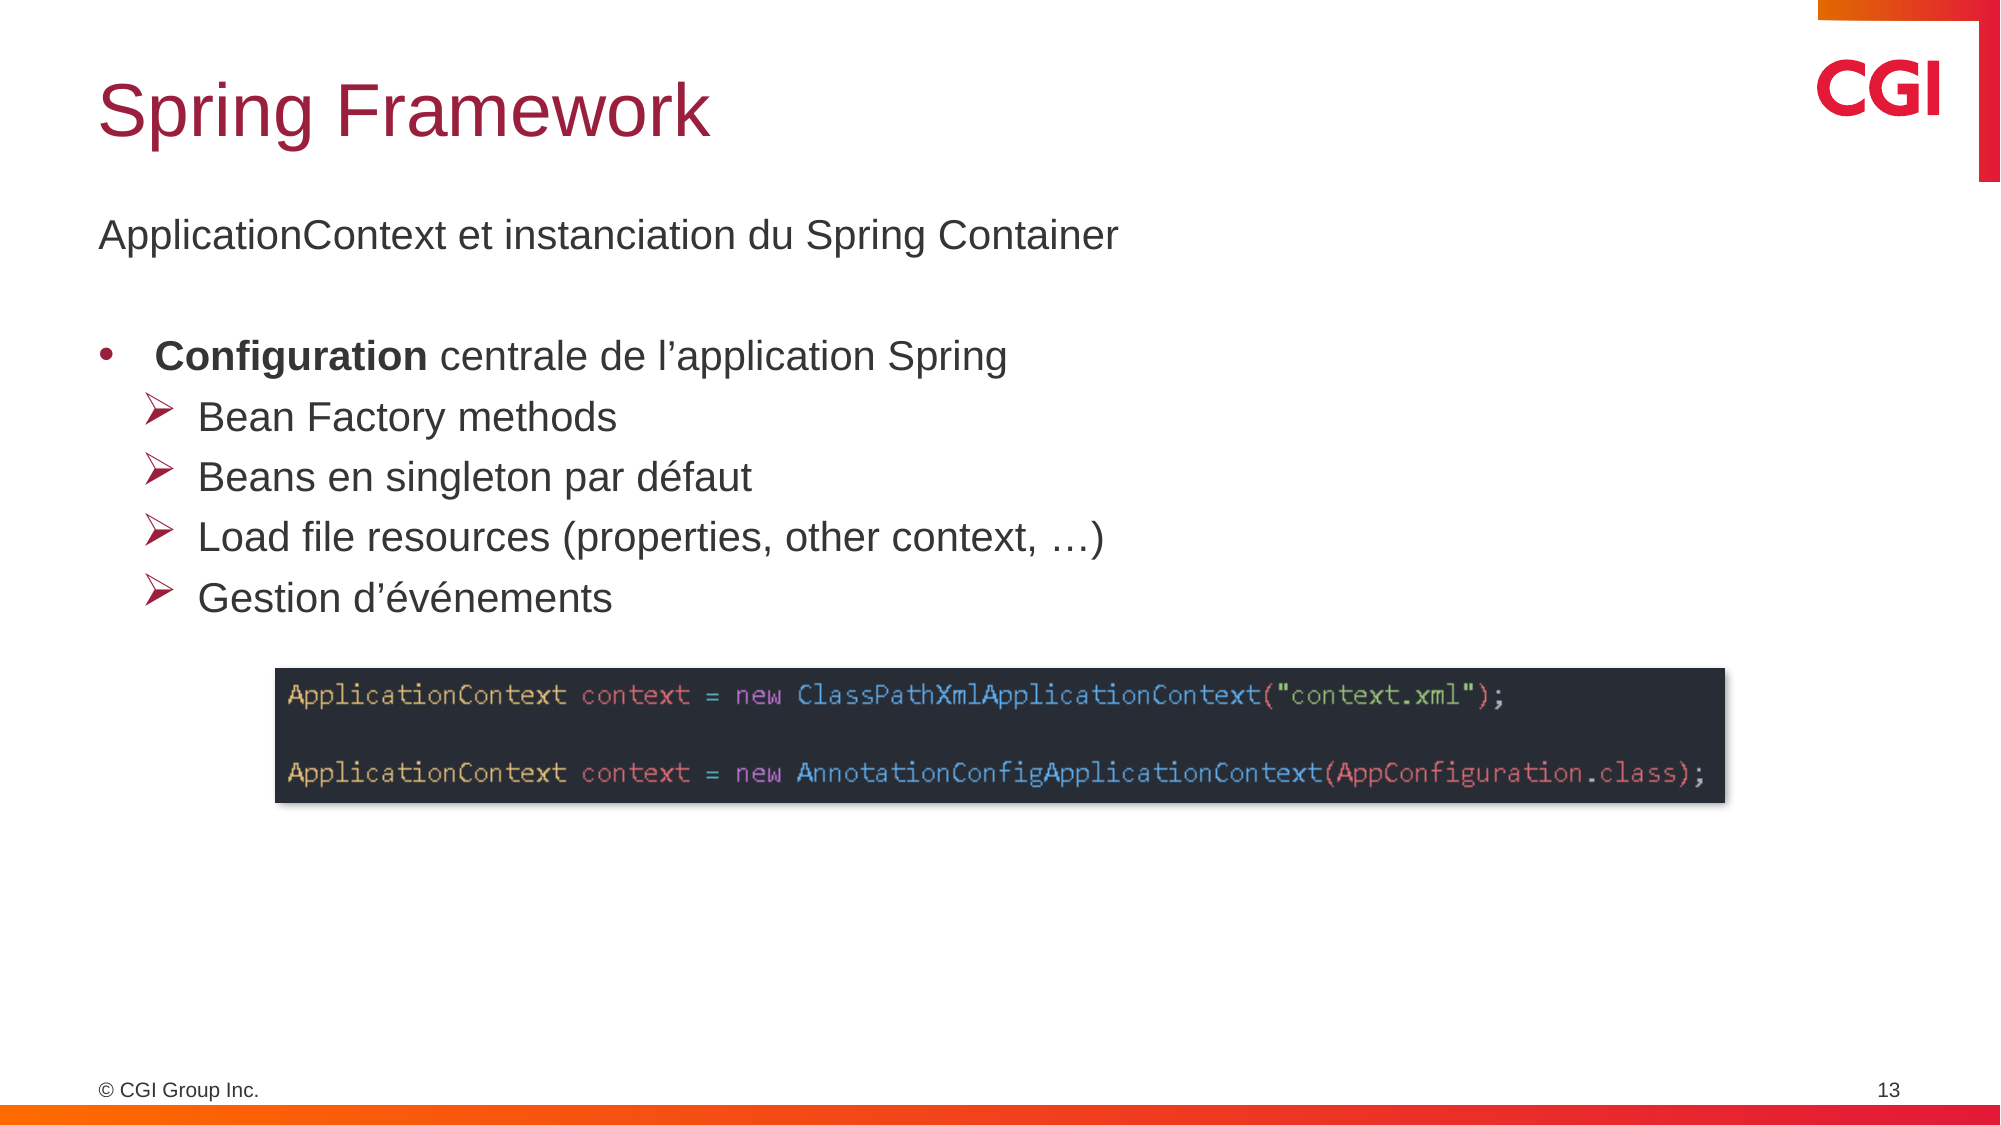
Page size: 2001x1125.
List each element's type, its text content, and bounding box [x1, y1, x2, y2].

list ApplicationContext et instanciation du Spring Container Configuration centrale de l’application Spring Bean Factory methods Beans en singleton par défaut Load file resources (properties, other context, …) Gestion d’événements [98, 208, 1898, 1047]
title Spring Framework [97, 30, 1737, 182]
picture [274, 668, 1726, 803]
slide_number 13 [1857, 1075, 1901, 1104]
